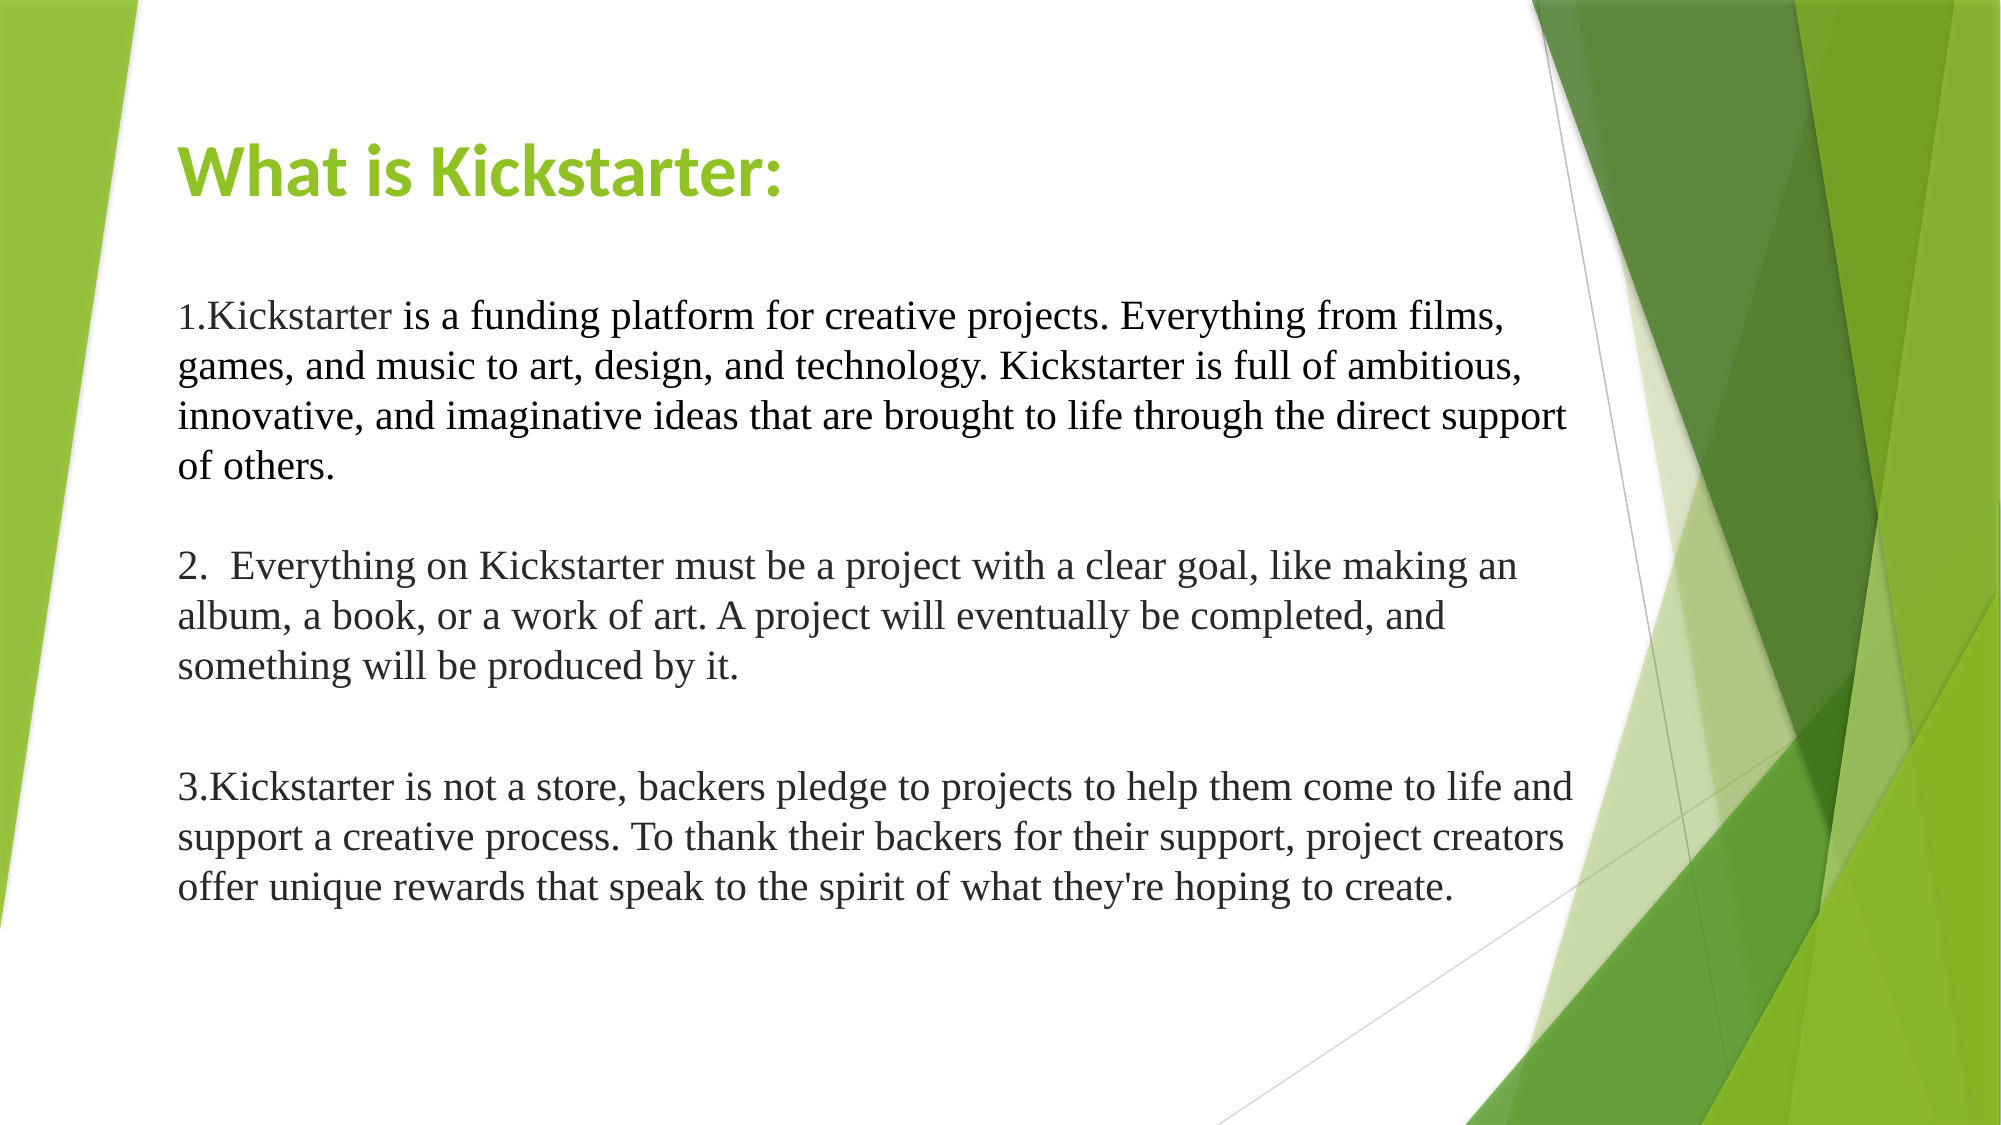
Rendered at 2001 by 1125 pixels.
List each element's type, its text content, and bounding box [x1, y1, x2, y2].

text_box What is Kickstarter: 1.Kickstarter is a funding platform for creative projects. Everything from films, games, and music to art, design, and technology. Kickstarter is full of ambitious, innovative, and imaginative ideas that are brought to life through the direct support of others. 2. Everything on Kickstarter must be a project with a clear goal, like making an album, a book, or a work of art. A project will eventually be completed, and something will be produced by it. 3.Kickstarter is not a store, backers pledge to projects to help them come to life and support a creative process. To thank their backers for their support, project creators offer unique rewards that speak to the spirit of what they're hoping to create. [162, 108, 1625, 917]
